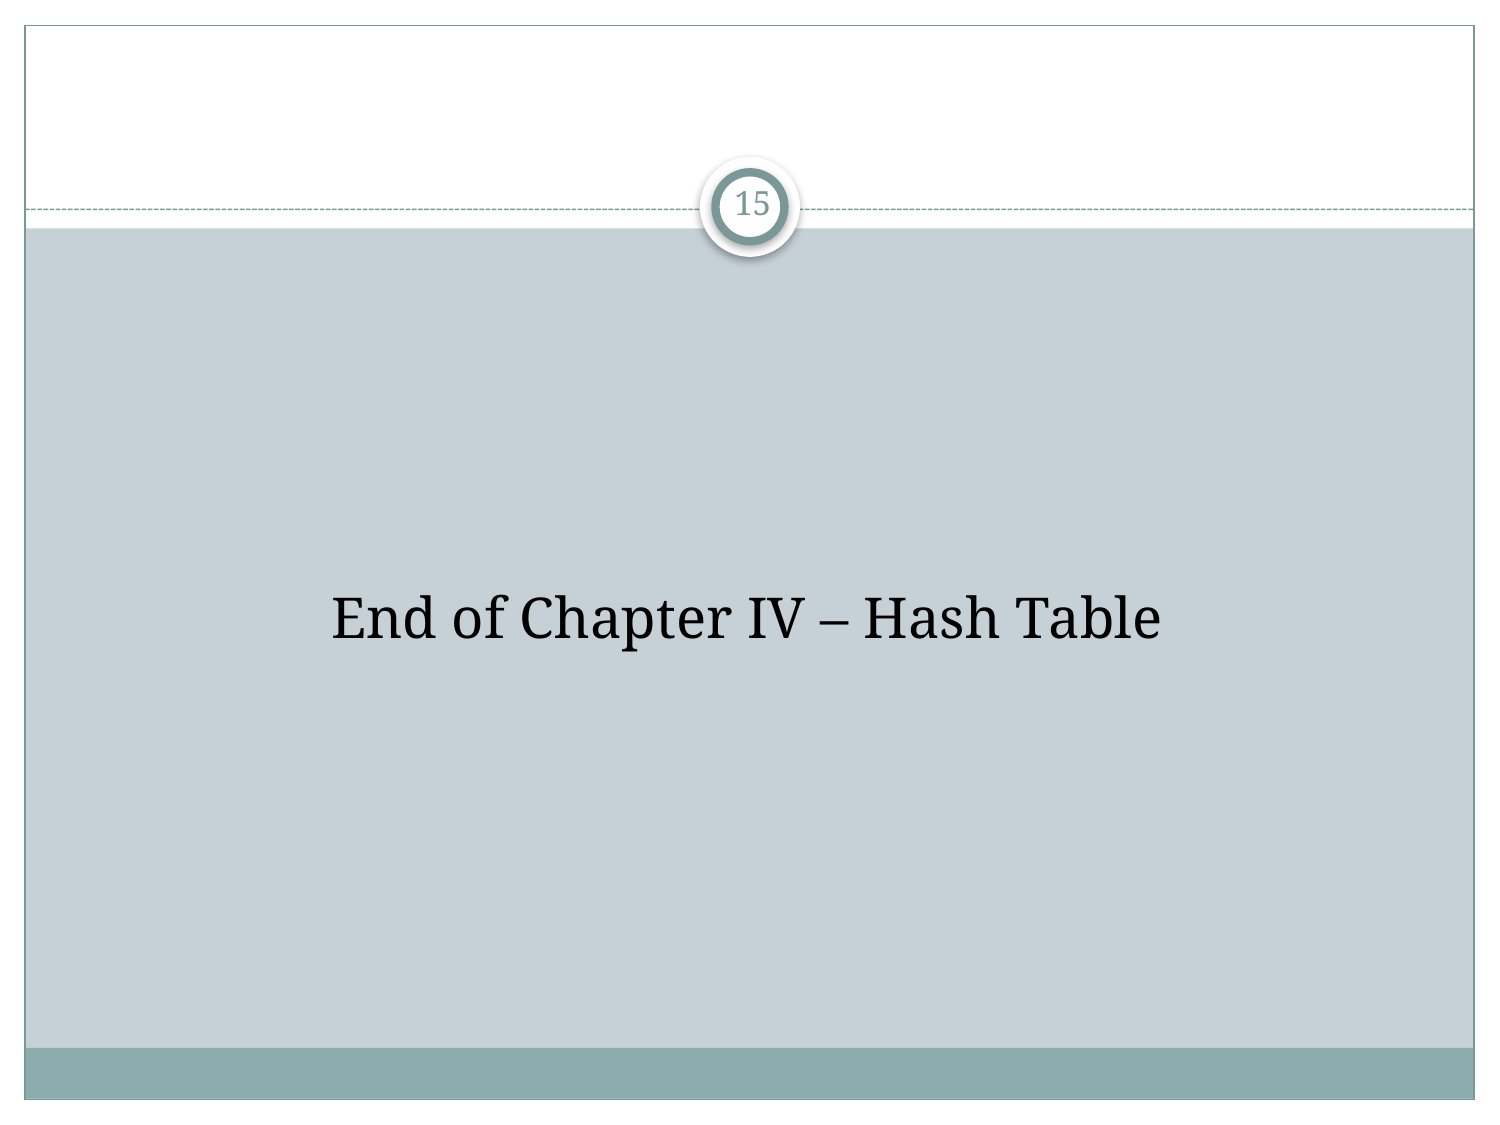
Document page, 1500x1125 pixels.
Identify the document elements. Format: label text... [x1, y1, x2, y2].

list End of Chapter IV – Hash Table [49, 575, 1445, 1001]
slide_number 15 [715, 168, 791, 241]
